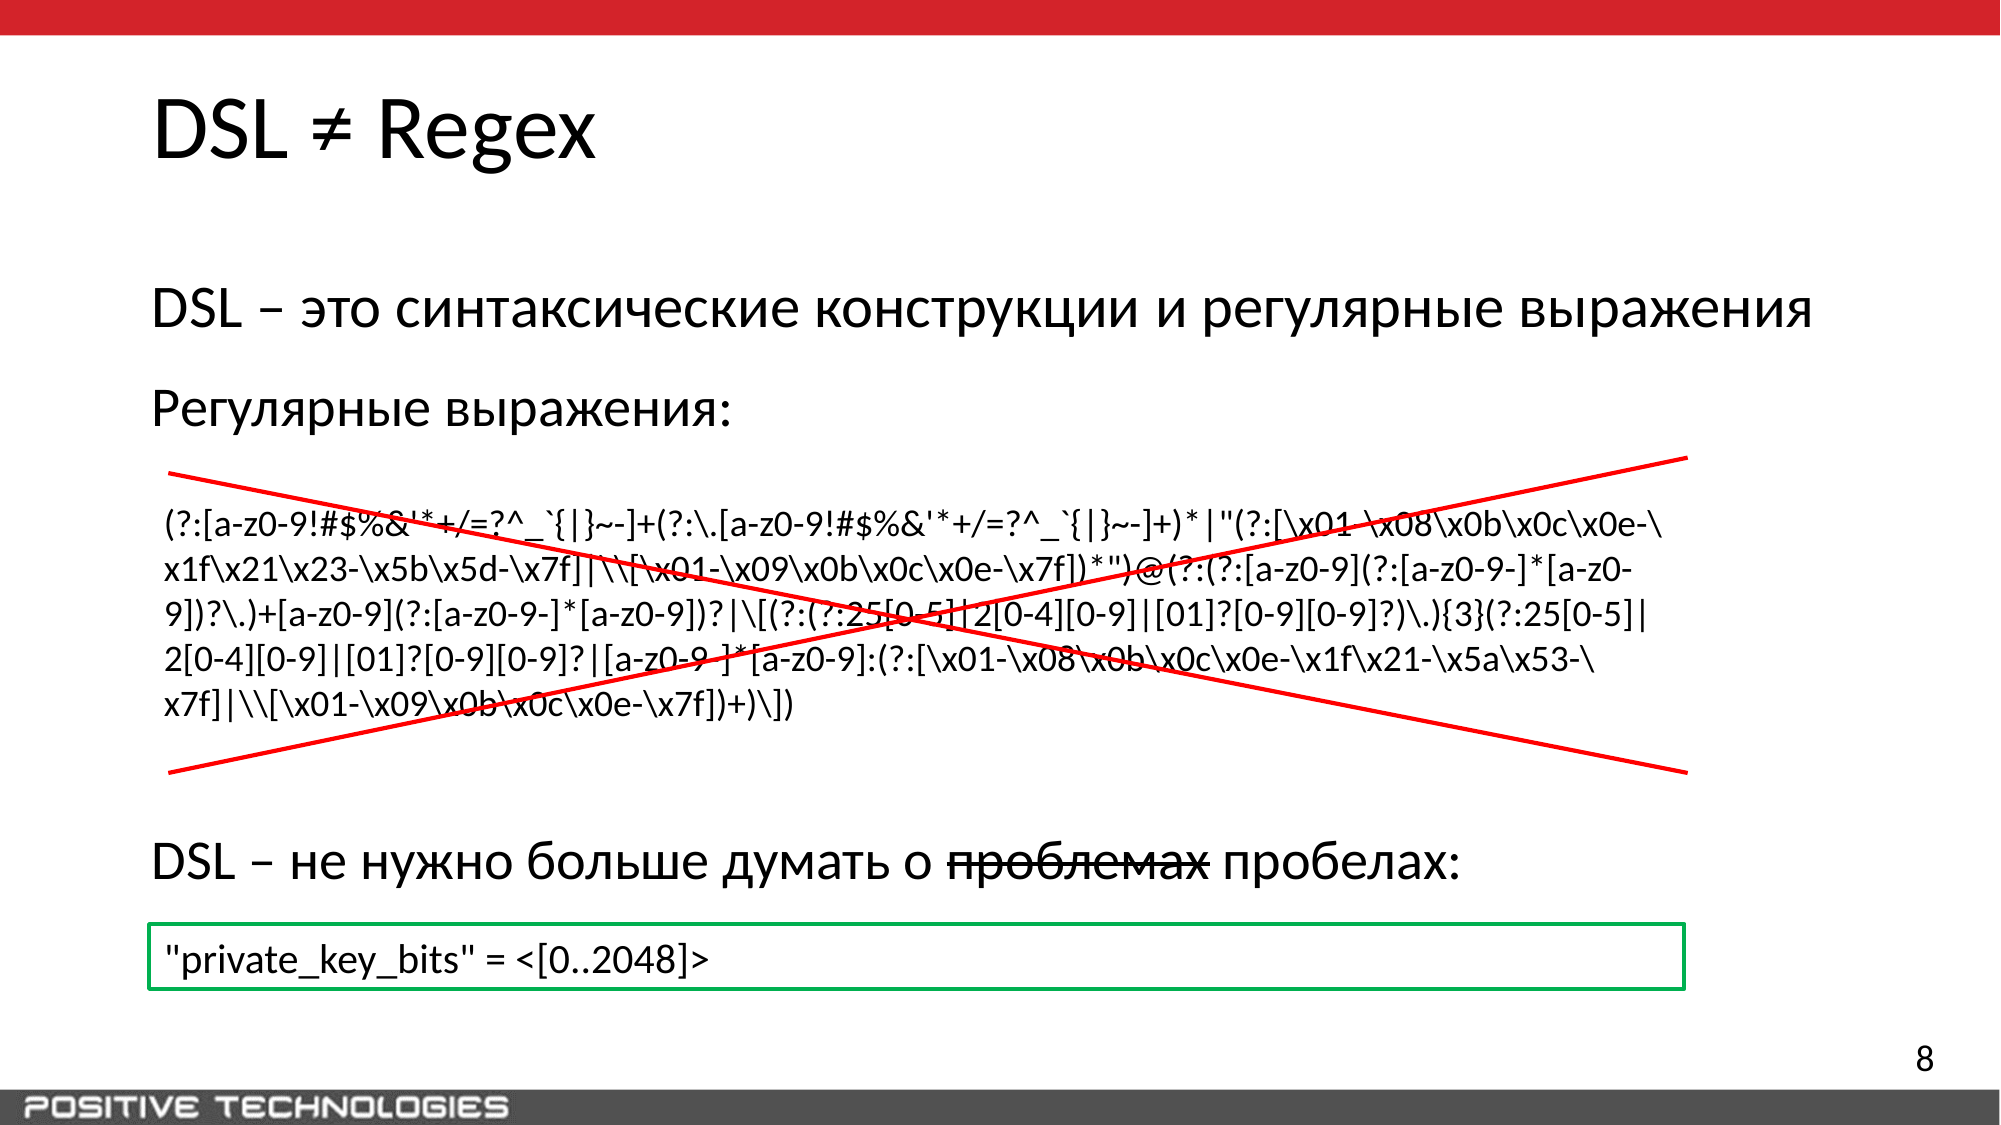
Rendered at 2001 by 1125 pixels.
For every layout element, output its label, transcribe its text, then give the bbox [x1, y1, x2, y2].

text_box DSL – не нужно больше думать о проблемах пробелах: [137, 815, 1849, 943]
picture [16, 1091, 516, 1124]
list DSL – это синтаксические конструкции и регулярные выражения [137, 278, 1863, 354]
slide_number 8 [1900, 1026, 2000, 1087]
text_box Регулярные выражения: [137, 362, 1896, 491]
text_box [148, 457, 1708, 774]
text_box "private_key_bits" = <[0..2048]> [149, 943, 1685, 989]
title DSL ≠ Regex [137, 59, 1863, 278]
